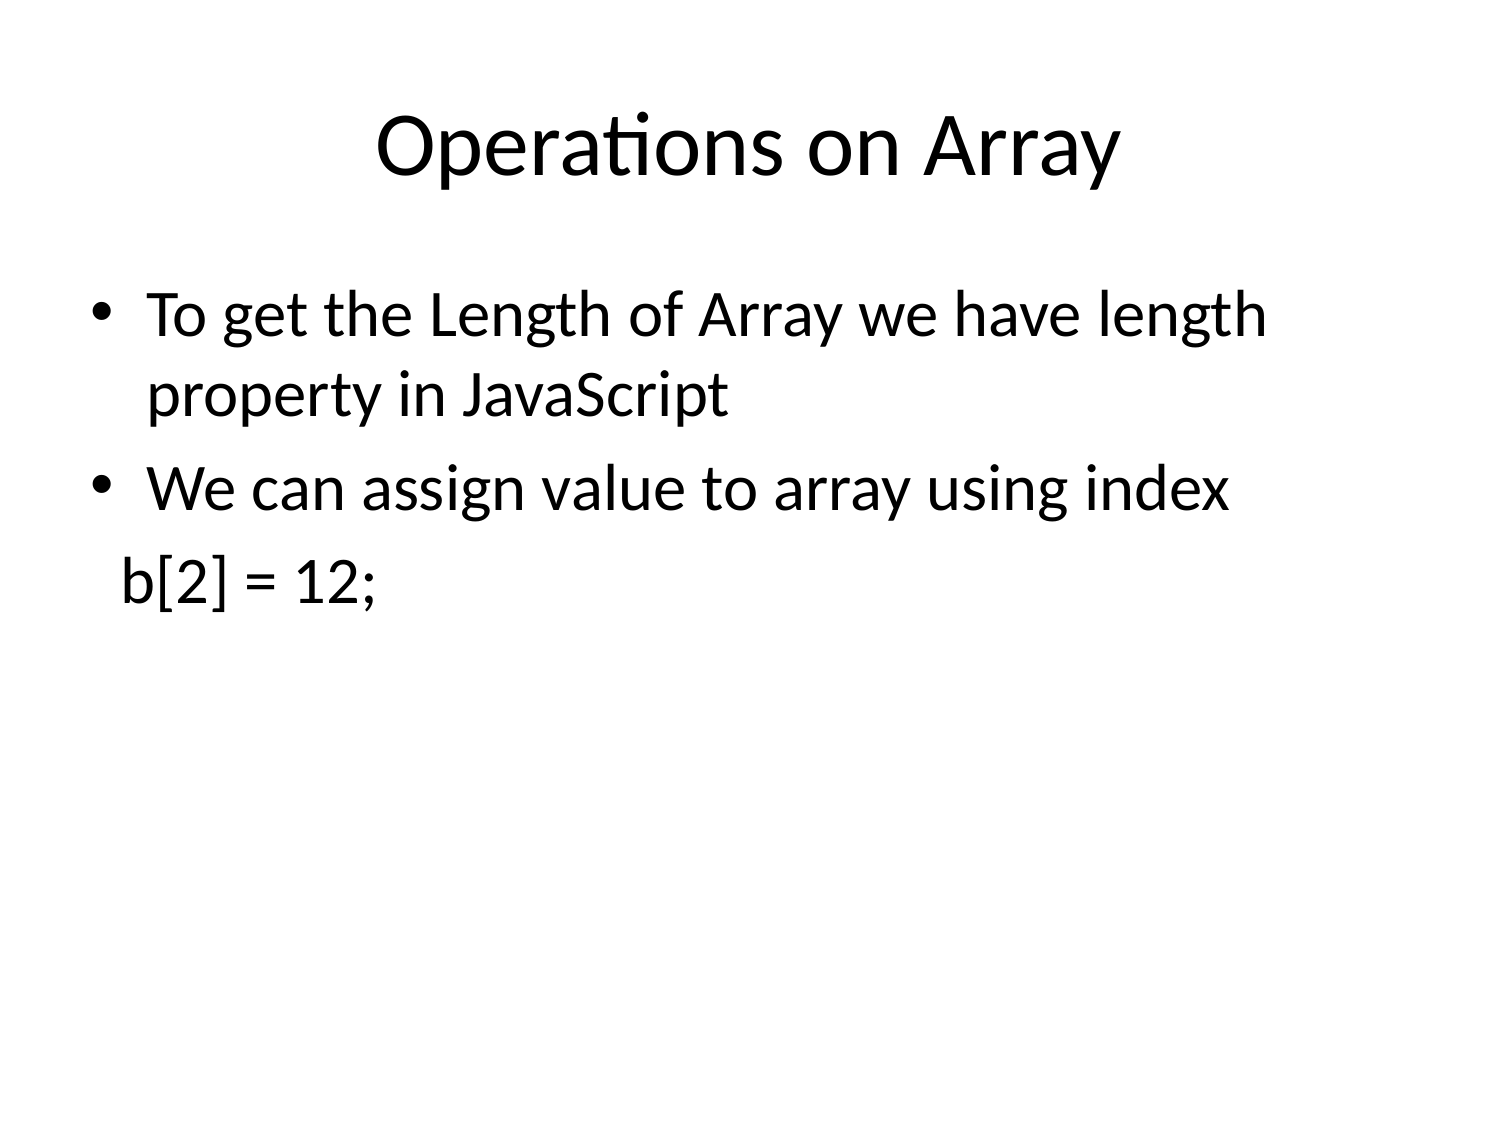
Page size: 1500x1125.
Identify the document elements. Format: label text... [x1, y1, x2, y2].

list To get the Length of Array we have length property in JavaScript We can assign value to array using index b[2] = 12; [75, 262, 1425, 1005]
title Operations on Array [75, 45, 1425, 233]
